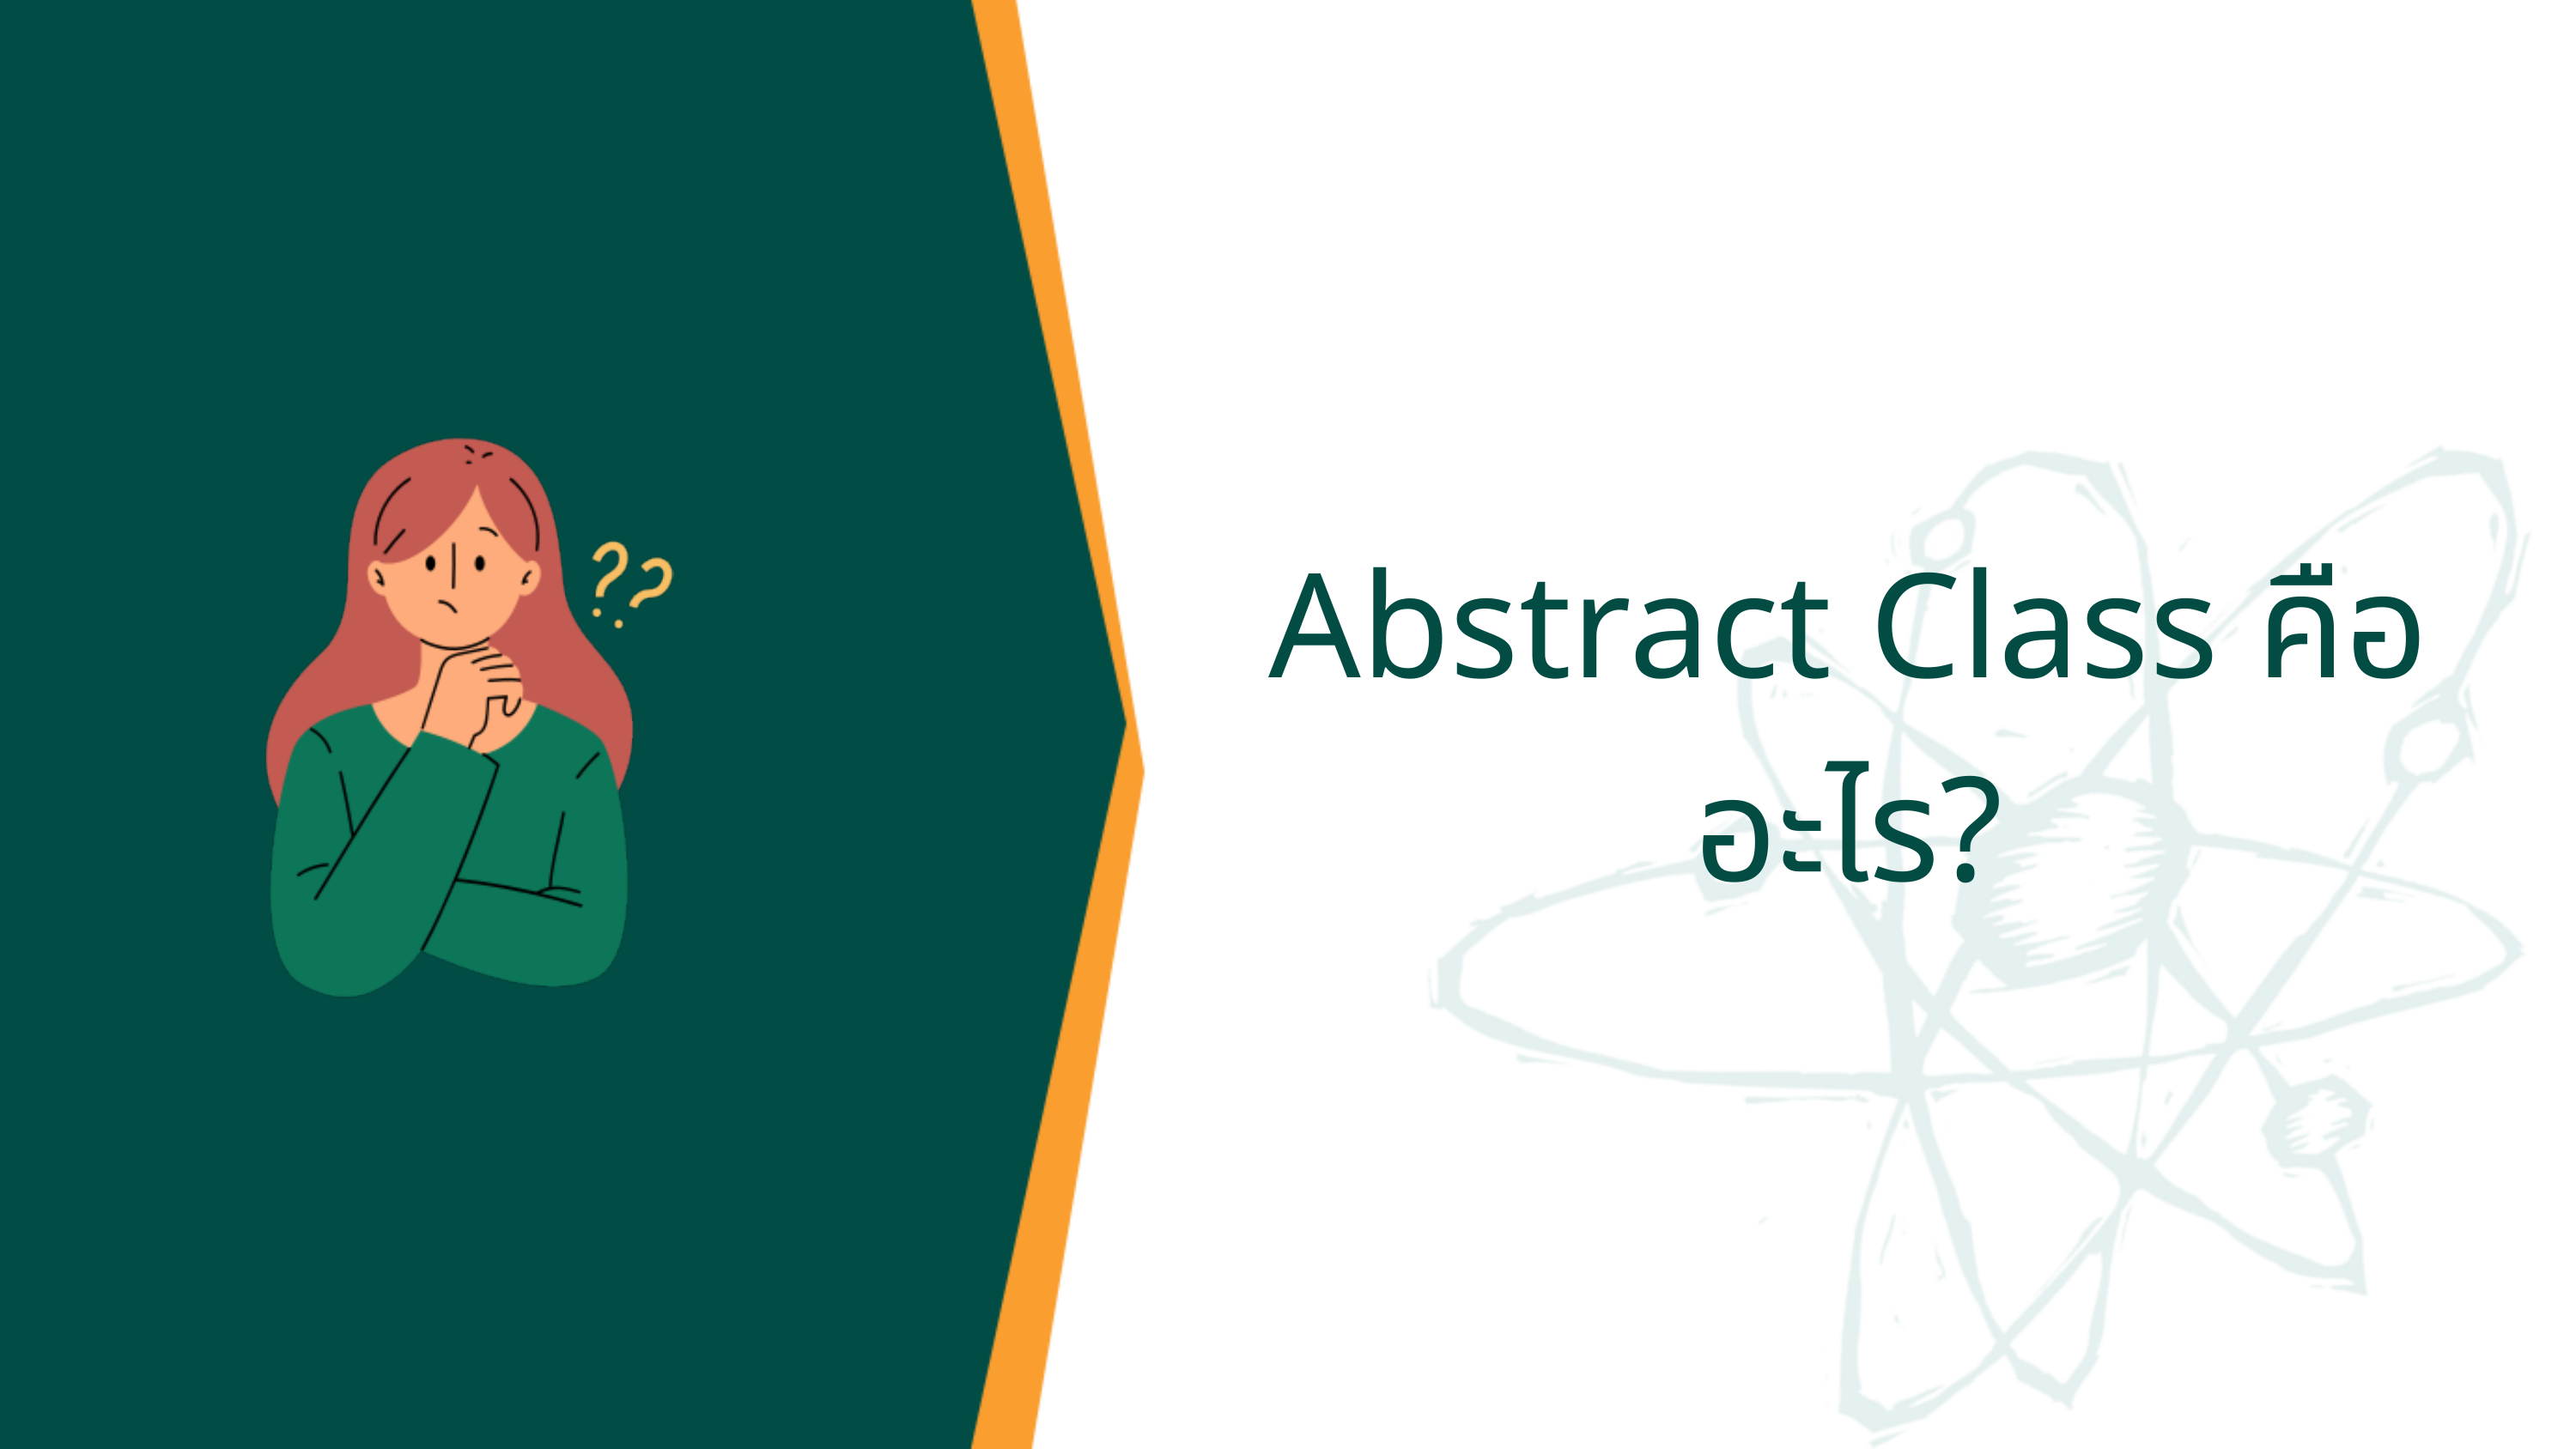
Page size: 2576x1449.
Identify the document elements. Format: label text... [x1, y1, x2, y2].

text_box [0, 0, 2576, 1449]
text_box [234, 434, 674, 1015]
text_box Abstract Class คืออะไร? [1121, 504, 2576, 910]
